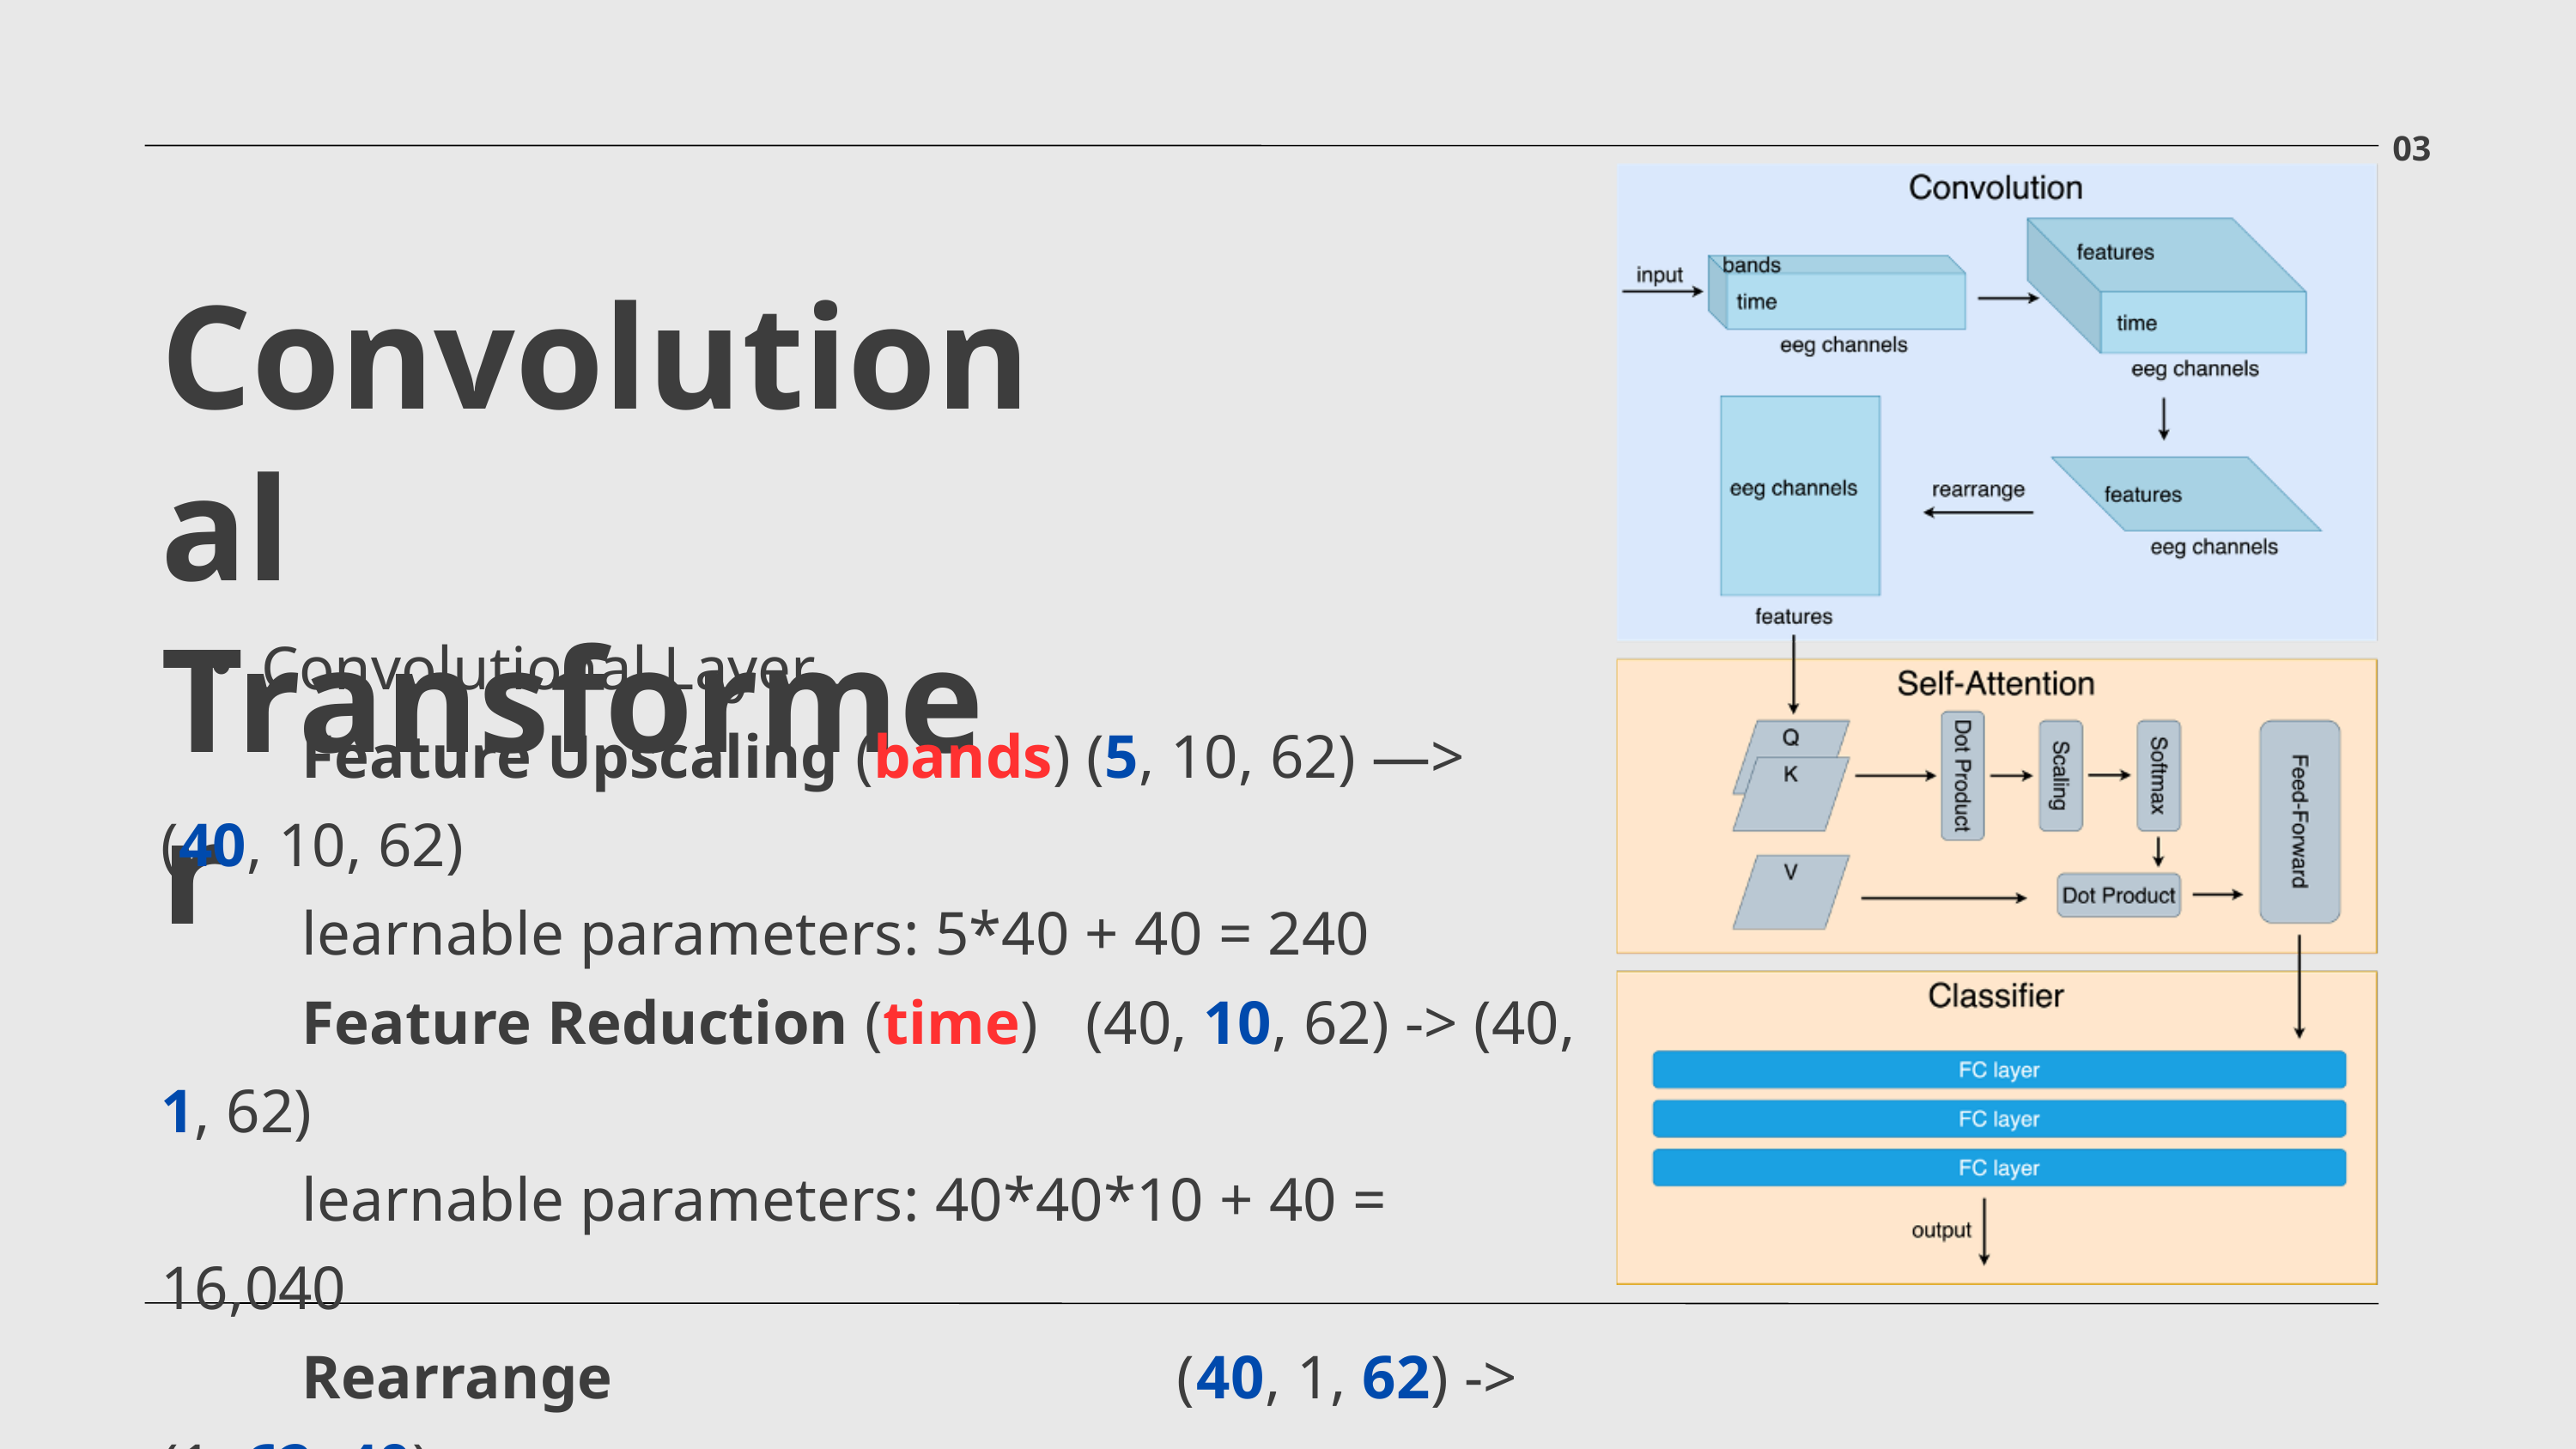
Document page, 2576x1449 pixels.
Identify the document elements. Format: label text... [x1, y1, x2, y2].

text_box Convolutional Layer Feature Upscaling (bands) (5, 10, 62) —> (40, 10, 62) learnable parameters: 5*40 + 40 = 240 Feature Reduction (time) (40, 10, 62) -> (40, 1, 62) learnable parameters: 40*40*10 + 40 = 16,040 Rearrange (40, 1, 62) -> (1, 62, 40) [161, 612, 1582, 1449]
text_box [1616, 163, 2379, 1285]
text_box 03 [2379, 116, 2432, 167]
text_box Convolutional Transformer [161, 265, 1048, 612]
